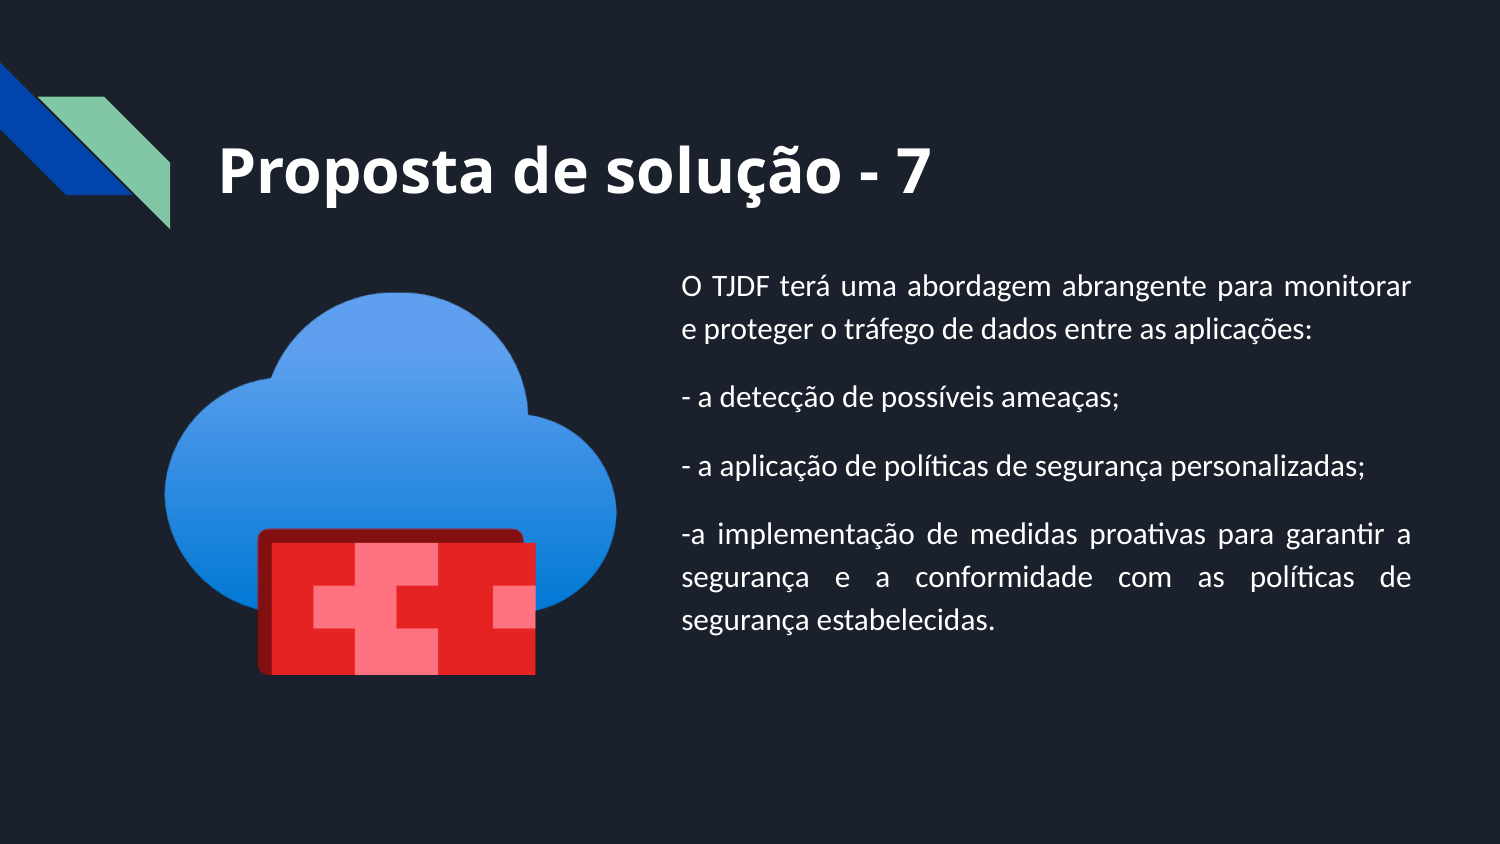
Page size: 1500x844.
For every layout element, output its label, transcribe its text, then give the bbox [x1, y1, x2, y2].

picture [24, 290, 757, 676]
list O TJDF terá uma abordagem abrangente para monitorar e proteger o tráfego de dados entre as aplicações: - a detecção de possíveis ameaças; - a aplicação de políticas de segurança personalizadas; -a implementação de medidas proativas para garantir a segurança e a conformidade com as políticas de segurança estabelecidas. [666, 245, 1428, 826]
title Proposta de solução - 7 [202, 115, 1357, 266]
